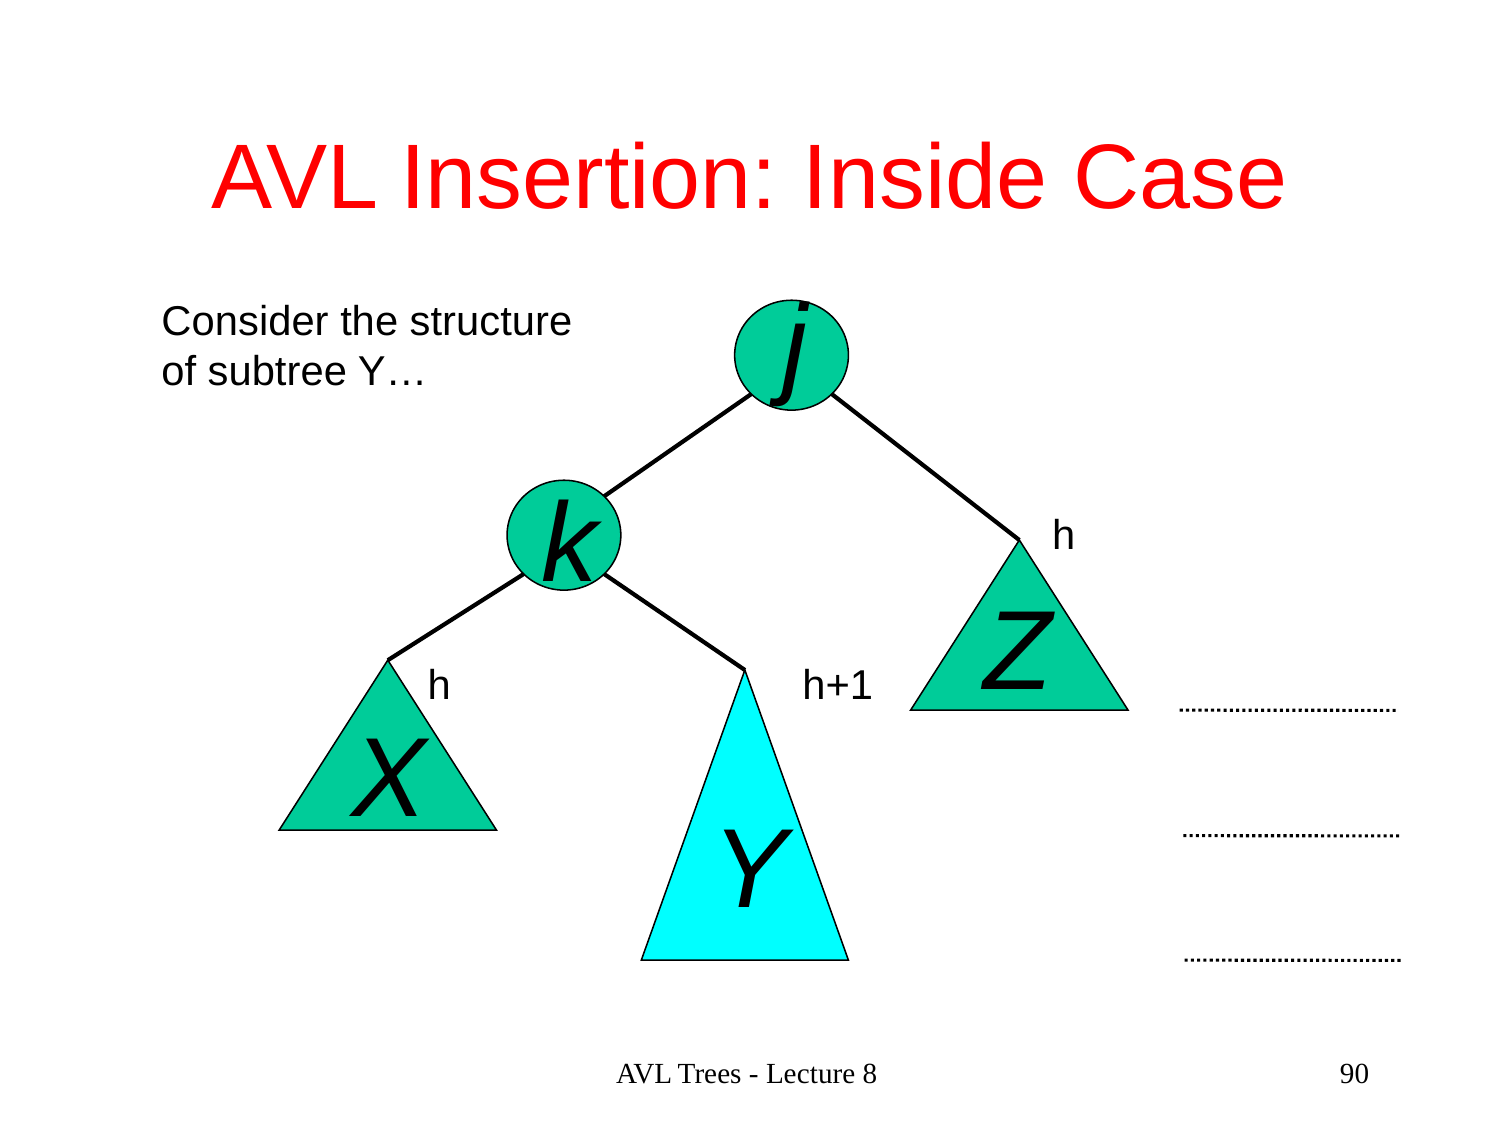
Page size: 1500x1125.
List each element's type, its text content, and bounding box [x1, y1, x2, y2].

text_box h+1 [787, 650, 888, 716]
text_box Consider the structure of subtree Y… [146, 286, 588, 402]
text_box [641, 677, 849, 961]
text_box j [767, 263, 838, 415]
text_box [597, 490, 621, 580]
text_box [507, 493, 527, 577]
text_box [831, 393, 1020, 541]
text_box [910, 620, 968, 711]
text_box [603, 393, 752, 497]
text_box k [527, 461, 597, 612]
text_box [734, 305, 767, 405]
text_box h [1037, 500, 1091, 566]
text_box [364, 665, 497, 831]
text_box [603, 573, 746, 671]
text_box h [412, 668, 466, 716]
text_box [838, 323, 849, 387]
text_box [1000, 545, 1129, 711]
text_box AVL Insertion: Inside Case [109, 106, 1391, 238]
text_box Z [968, 569, 1038, 720]
text_box Y [698, 787, 768, 938]
text_box X [336, 696, 407, 847]
slide_number 90 [1071, 1046, 1385, 1123]
text_box [279, 741, 336, 831]
footer AVL Trees - Lecture 8 [509, 1046, 985, 1123]
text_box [387, 573, 524, 661]
